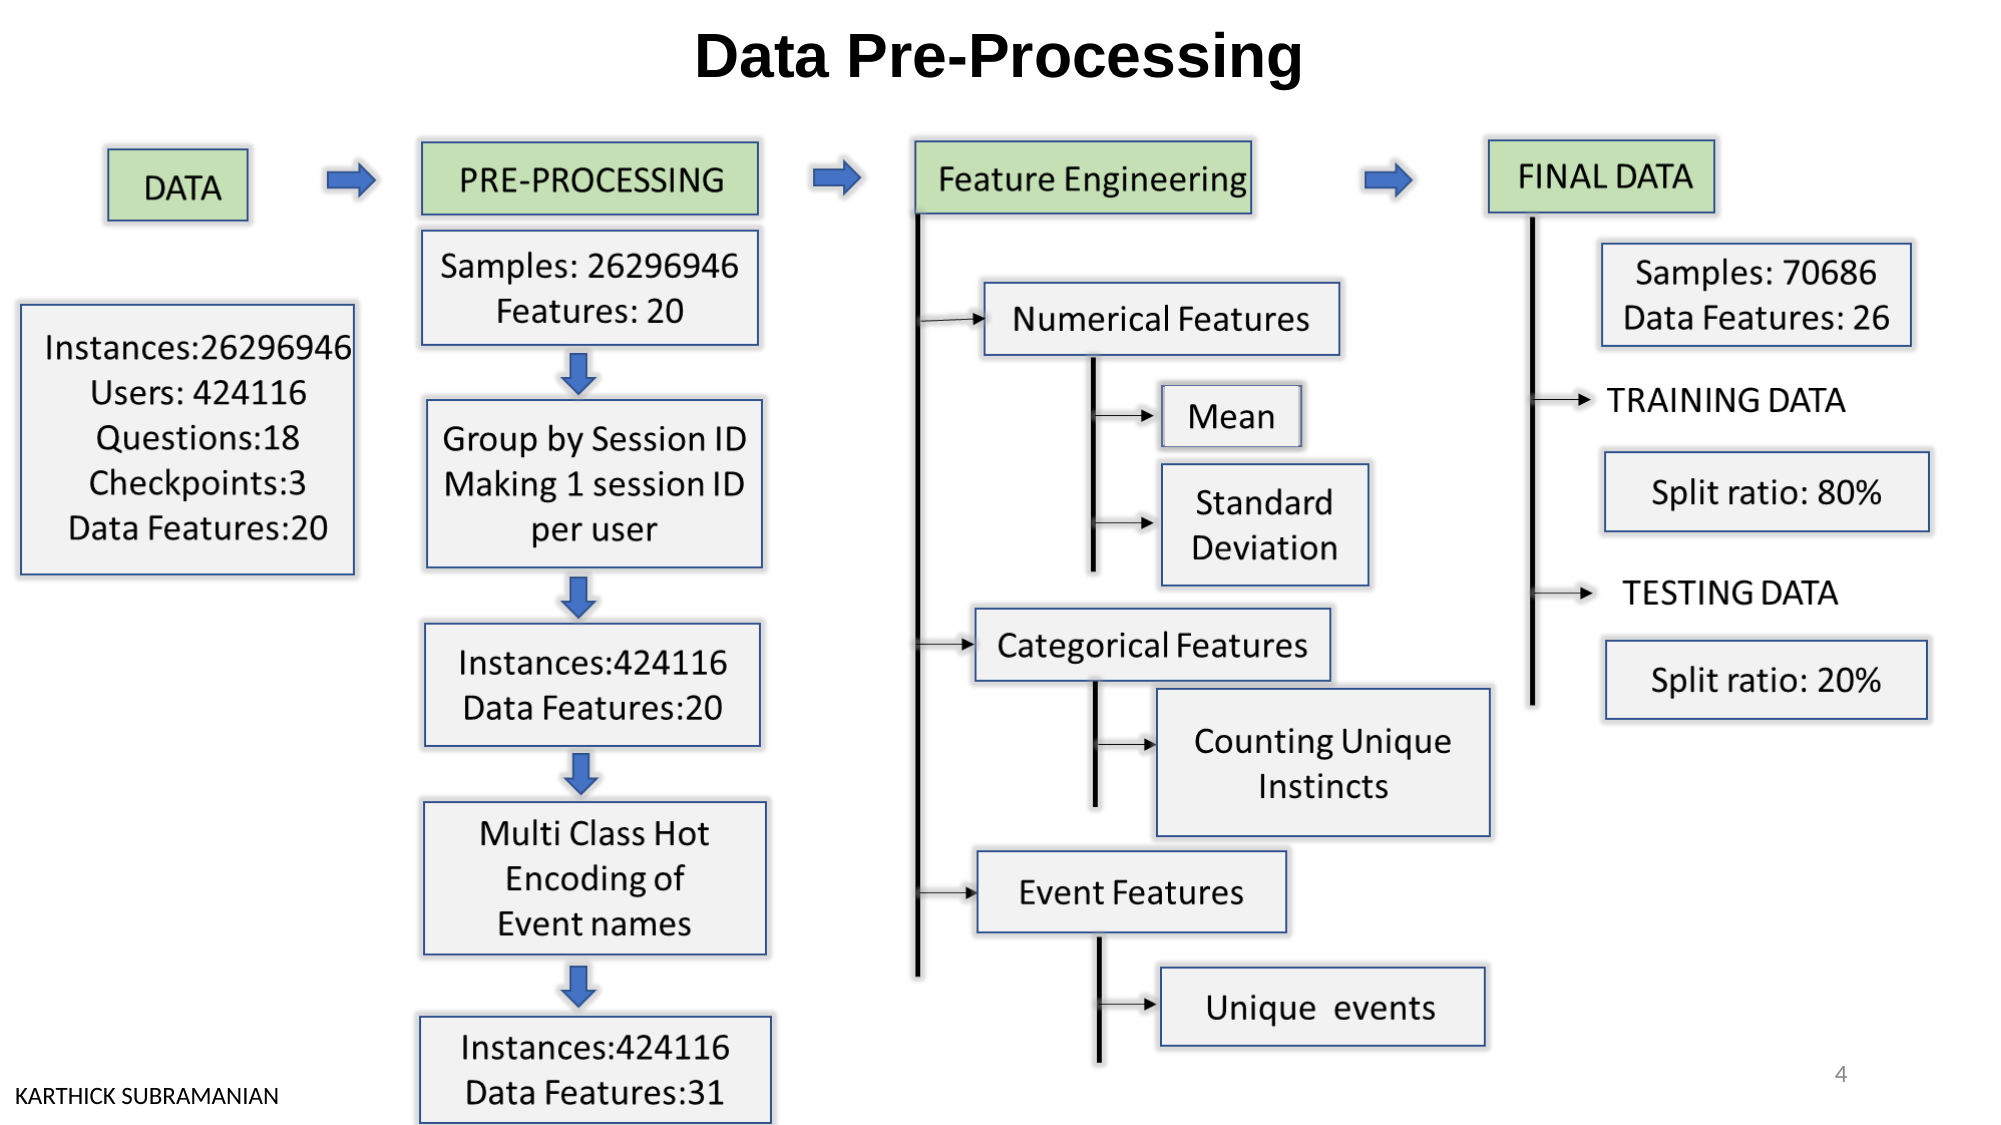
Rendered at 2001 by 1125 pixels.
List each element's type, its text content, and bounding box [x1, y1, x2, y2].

picture [9, 91, 1941, 1125]
text_box Data Pre-Processing [0, 0, 2000, 105]
